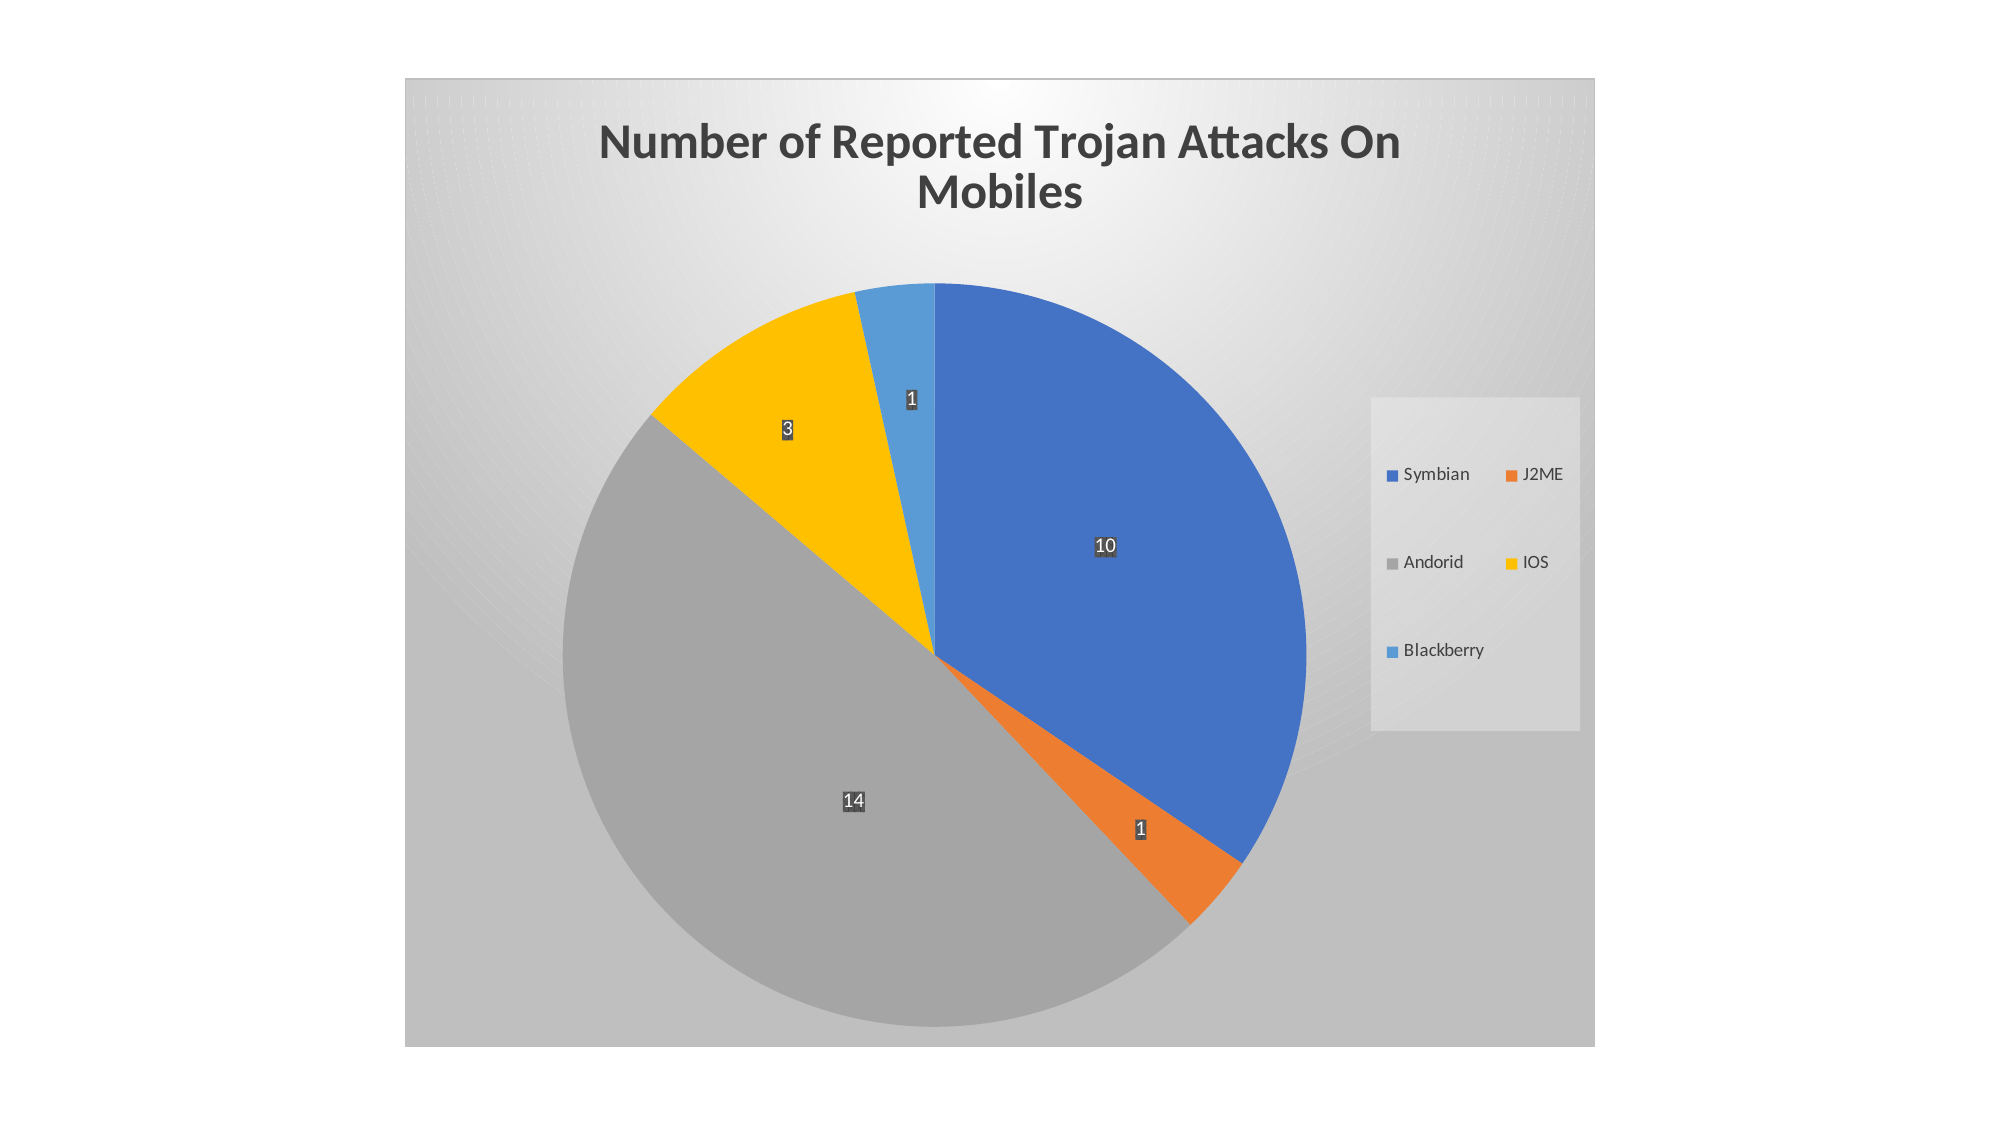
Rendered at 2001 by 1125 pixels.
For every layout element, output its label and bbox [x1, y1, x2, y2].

chart [404, 77, 1596, 1047]
